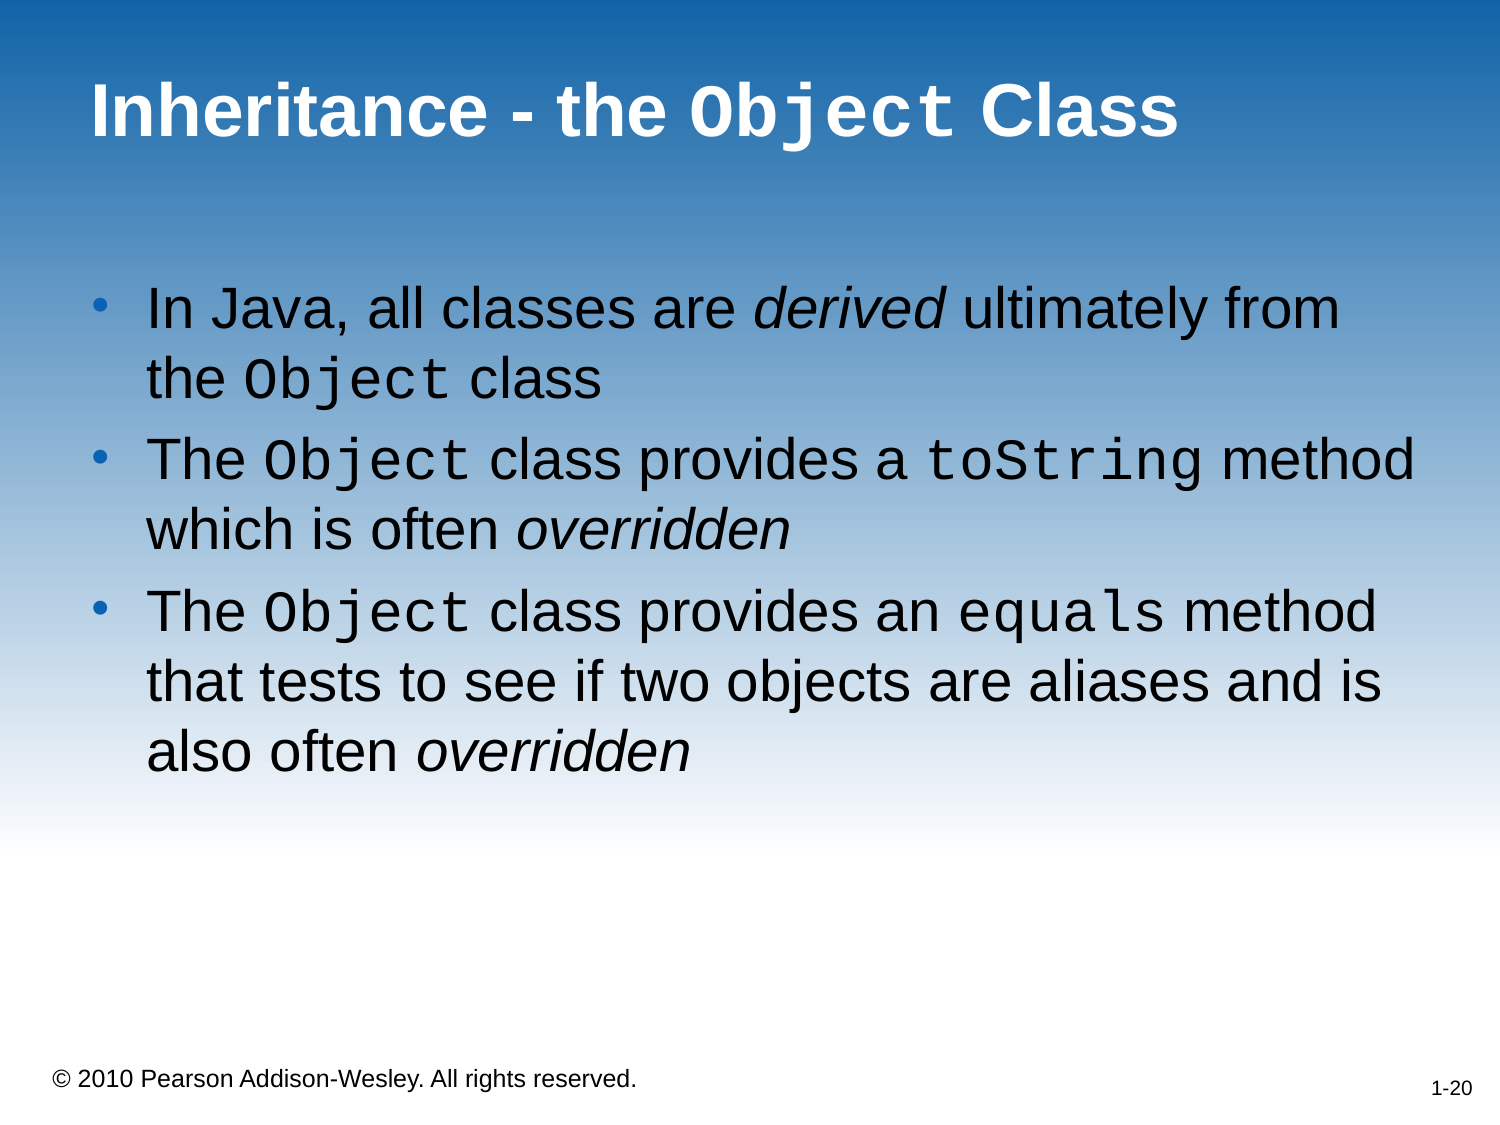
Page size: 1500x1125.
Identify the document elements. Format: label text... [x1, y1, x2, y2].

slide_number 1-20 [1174, 1049, 1488, 1125]
list In Java, all classes are derived ultimately from the Object class The Object class provides a toString method which is often overridden The Object class provides an equals method that tests to see if two objects are aliases and is also often overridden [75, 262, 1438, 938]
title Inheritance - the Object Class [75, 12, 1438, 200]
